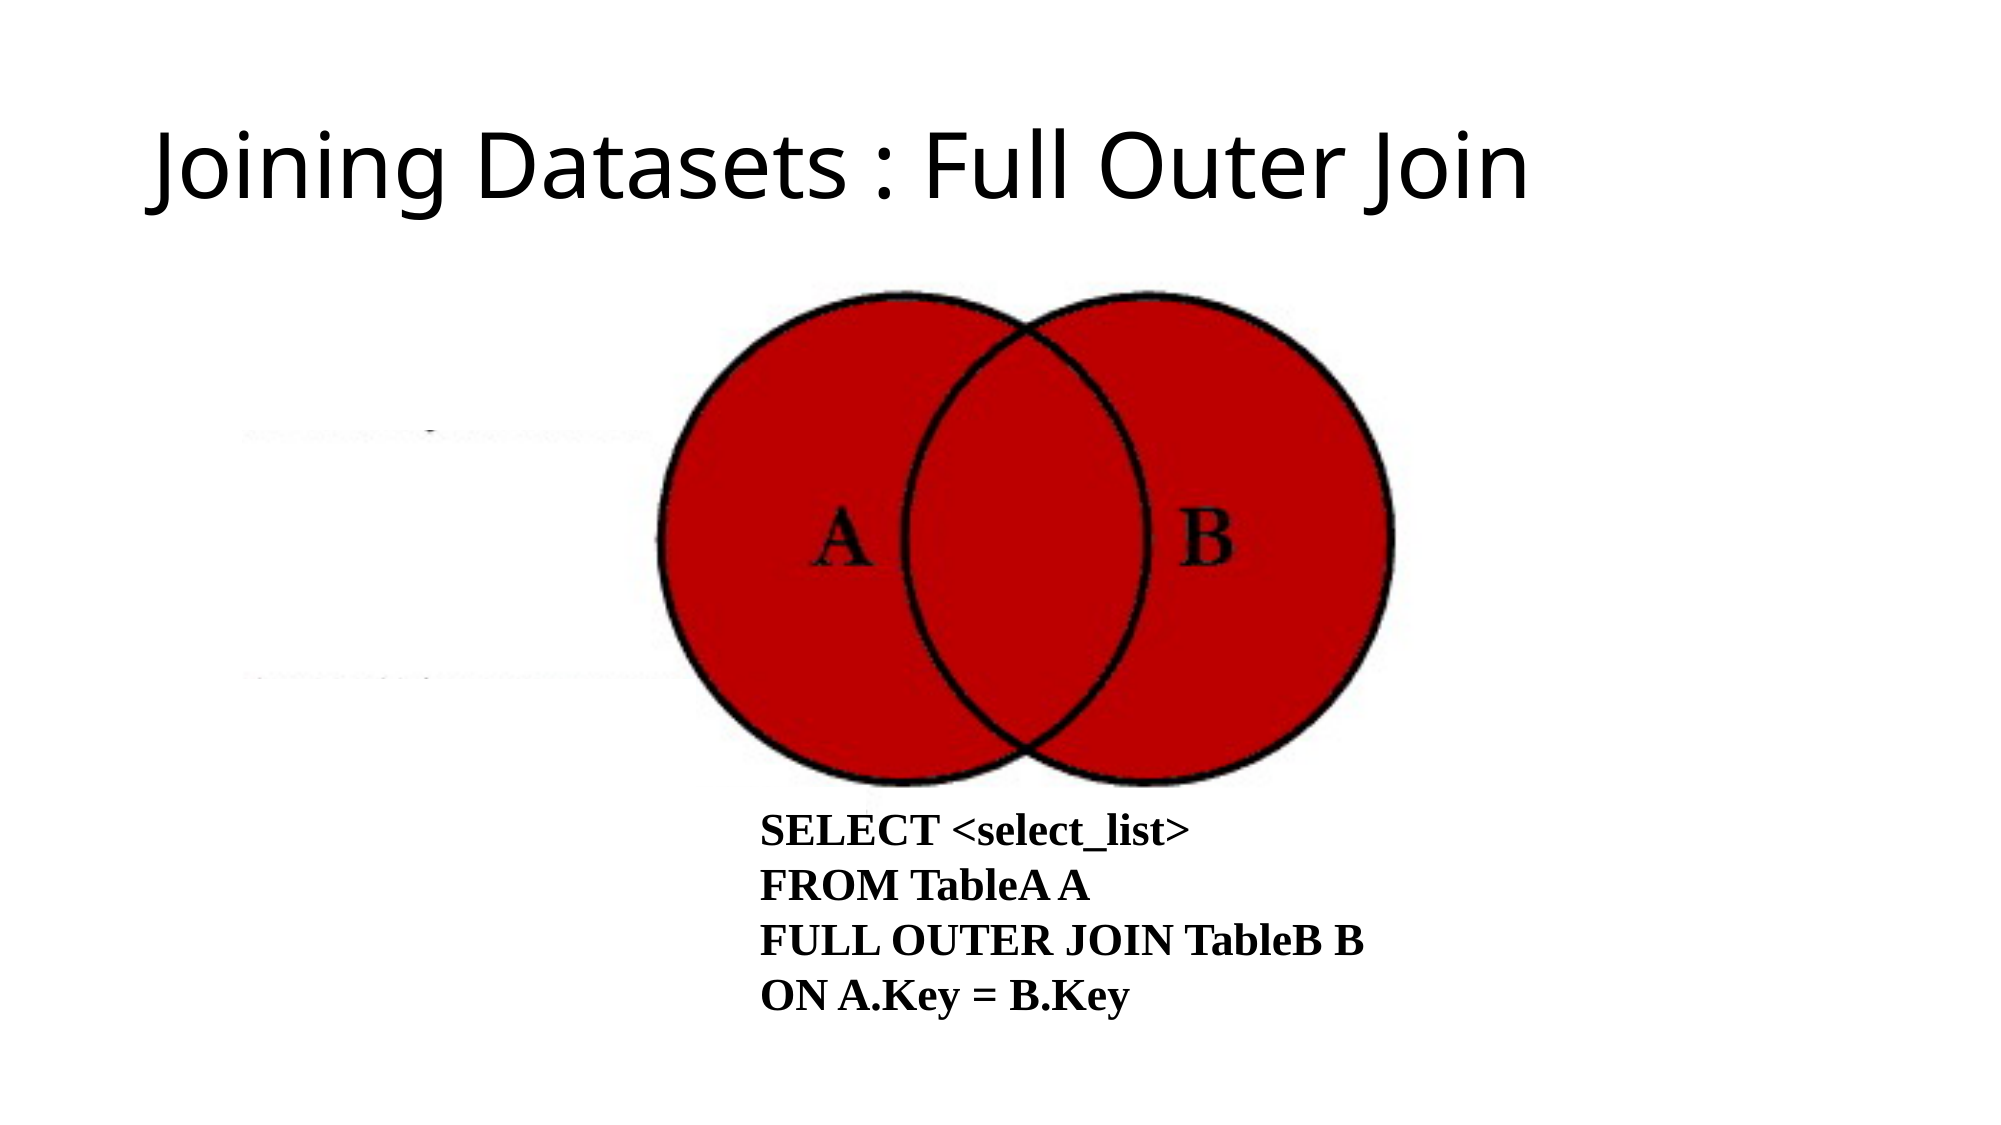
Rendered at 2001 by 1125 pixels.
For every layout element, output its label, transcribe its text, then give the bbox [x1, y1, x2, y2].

title Joining Datasets : Full Outer Join [137, 59, 1863, 278]
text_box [192, 277, 1435, 1045]
